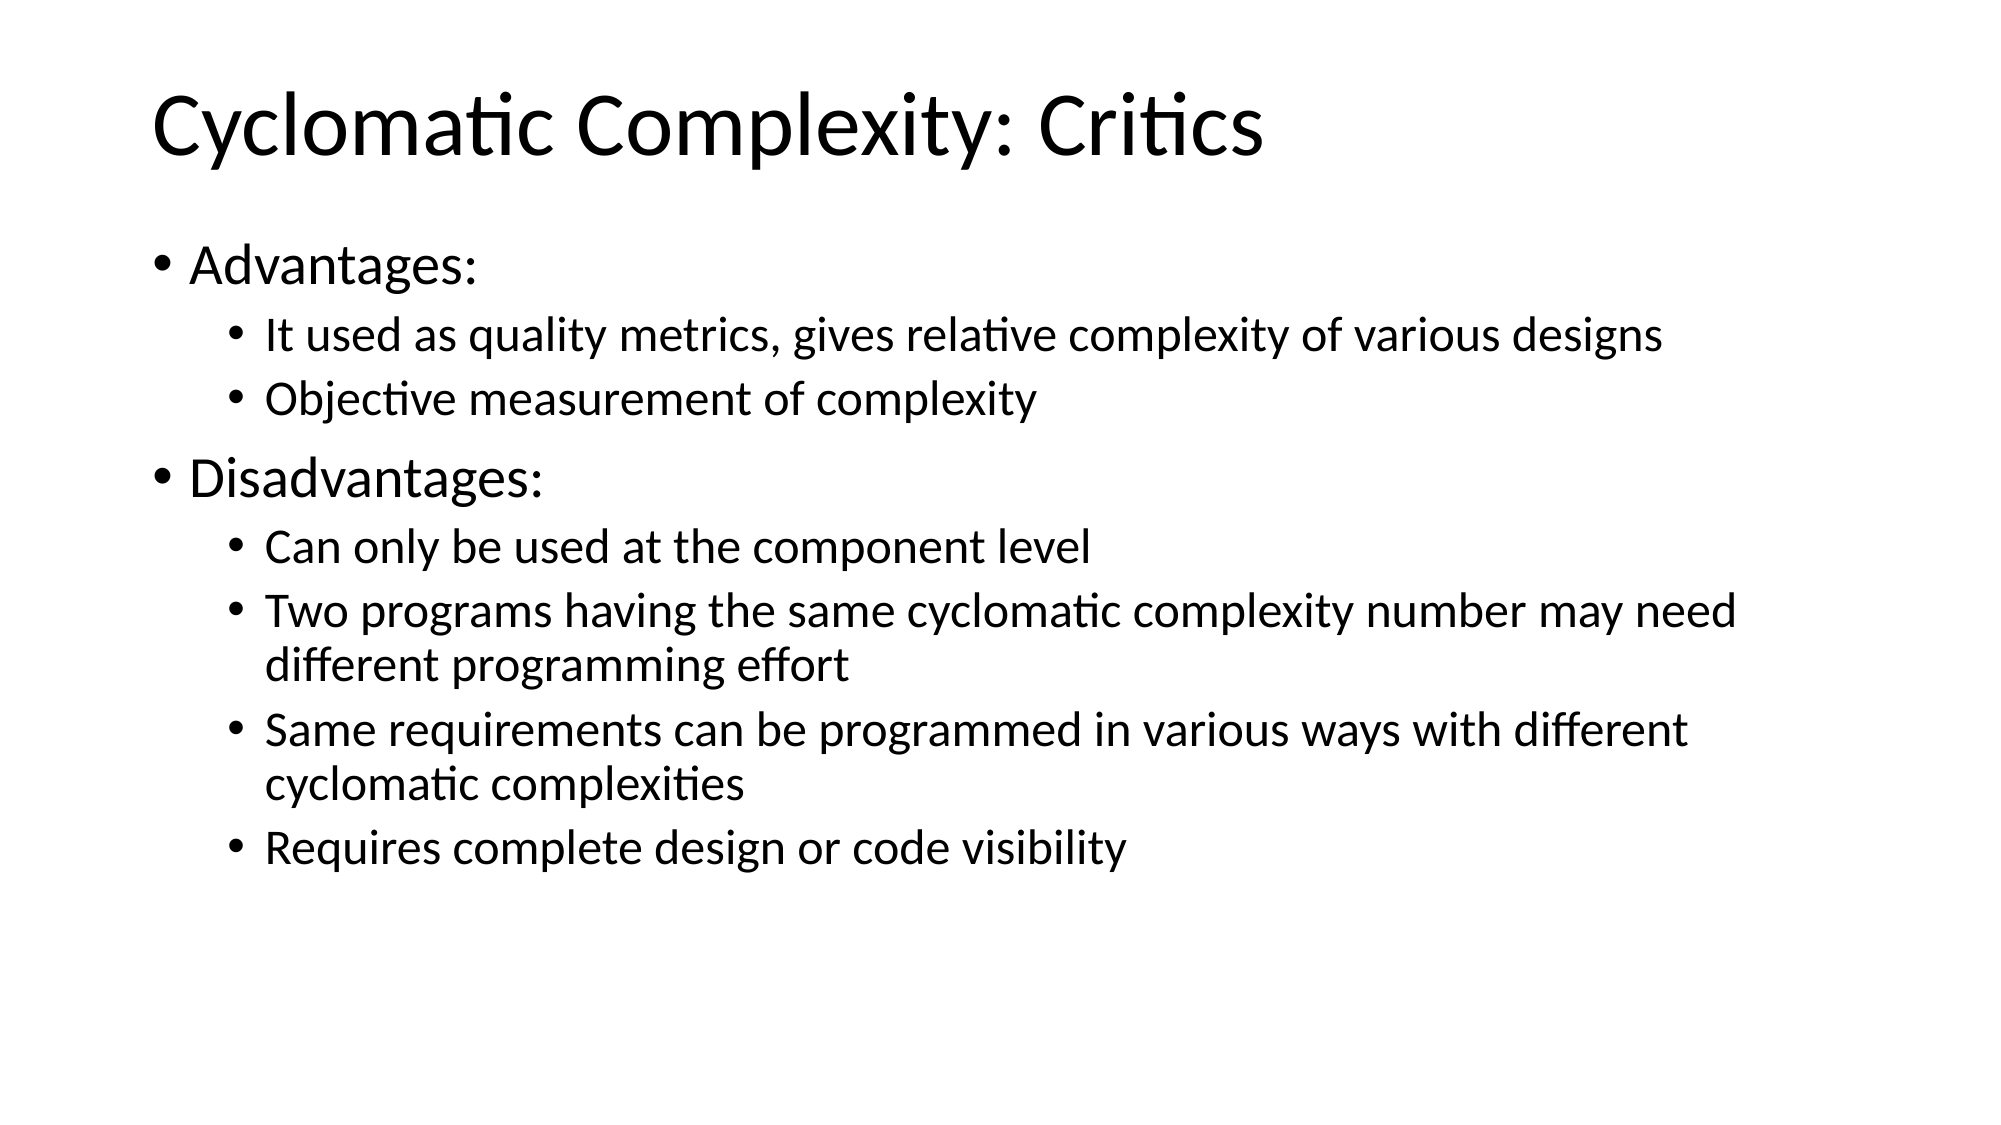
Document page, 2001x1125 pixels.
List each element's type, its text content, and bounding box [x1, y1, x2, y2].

list Advantages: It used as quality metrics, gives relative complexity of various designs Objective measurement of complexity Disadvantages: Can only be used at the component level Two programs having the same cyclomatic complexity number may need different programming effort Same requirements can be programmed in various ways with different cyclomatic complexities Requires complete design or code visibility [137, 227, 1863, 1014]
title Cyclomatic Complexity: Critics [137, 59, 1863, 191]
